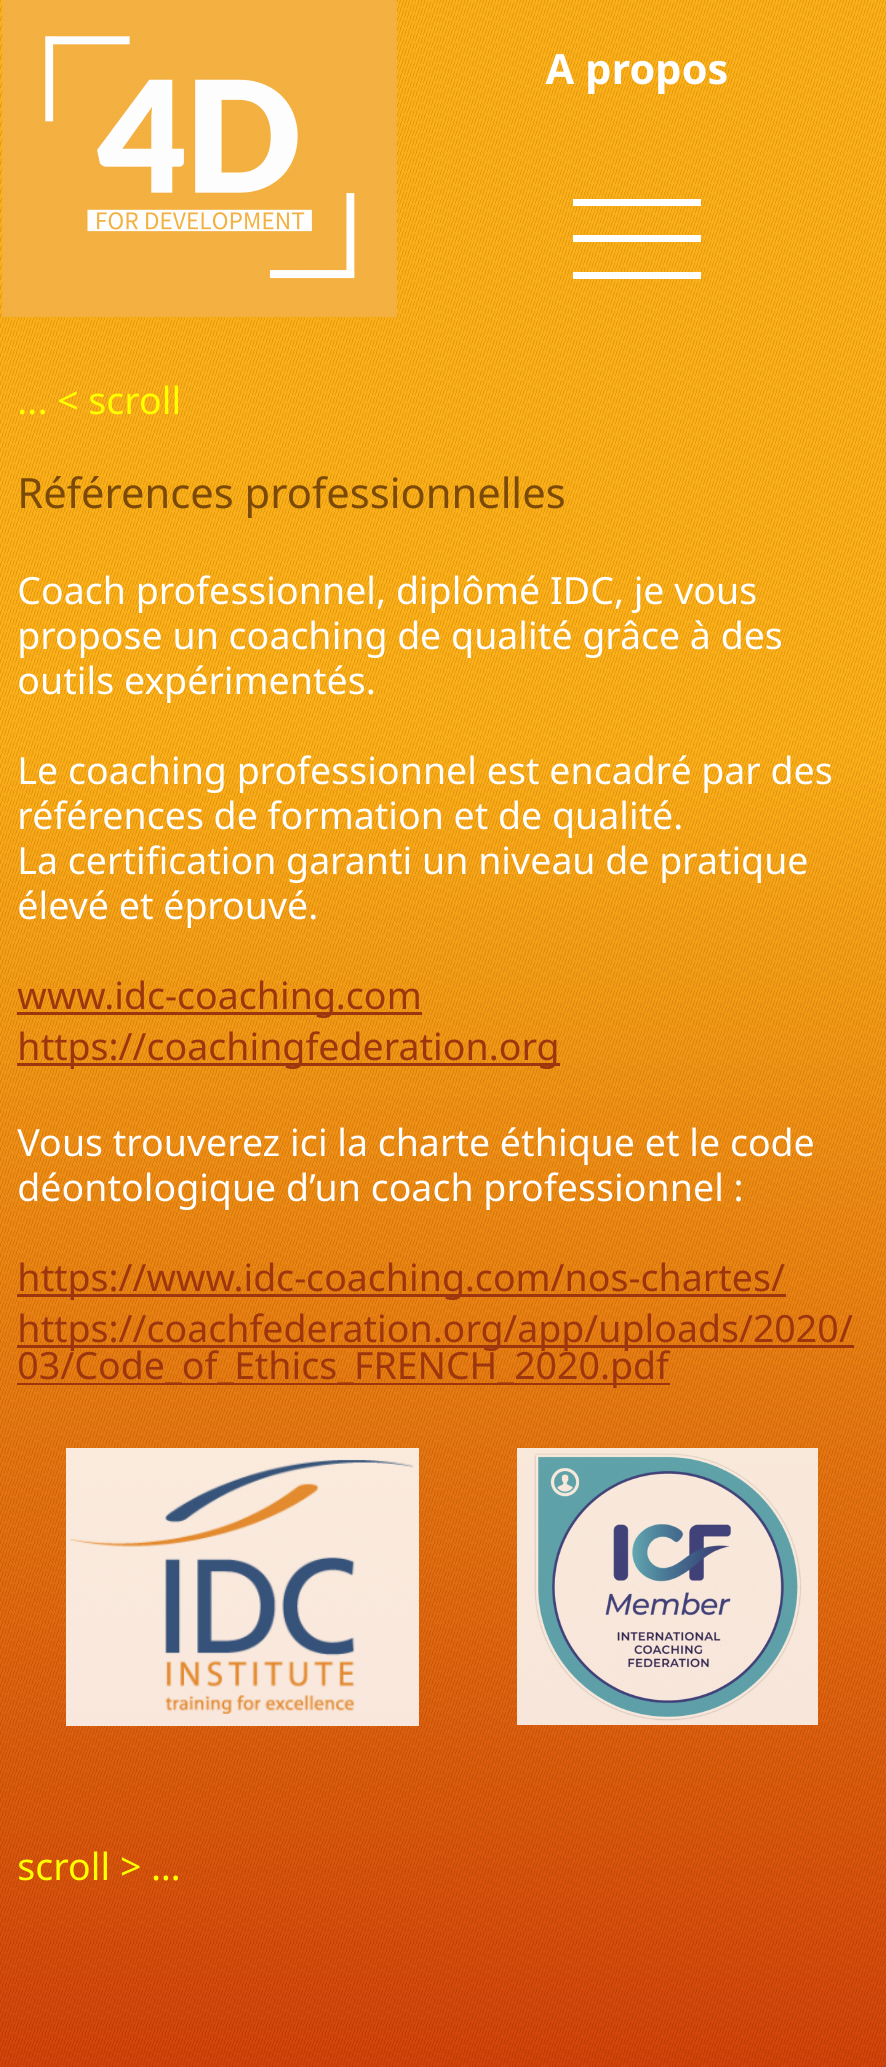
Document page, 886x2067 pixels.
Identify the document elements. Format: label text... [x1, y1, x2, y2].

picture [2, 0, 397, 318]
text_box ... < scroll Références professionnelles Coach professionnel, diplômé IDC, je vous propose un coaching de qualité grâce à des outils expérimentés. Le coaching professionnel est encadré par des références de formation et de qualité. La certification garanti un niveau de pratique élevé et éprouvé. www.idc-coaching.com https://coachingfederation.org Vous trouverez ici la charte éthique et le code déontologique d’un coach professionnel : https://www.idc-coaching.com/nos-chartes/ https://coachfederation.org/app/uploads/2020/03/Code_of_Ethics_FRENCH_2020.pdf scroll > … [2, 369, 886, 1904]
text_box A propos [440, 35, 835, 101]
picture [66, 1448, 419, 1726]
picture [517, 1448, 819, 1725]
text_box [573, 202, 702, 276]
